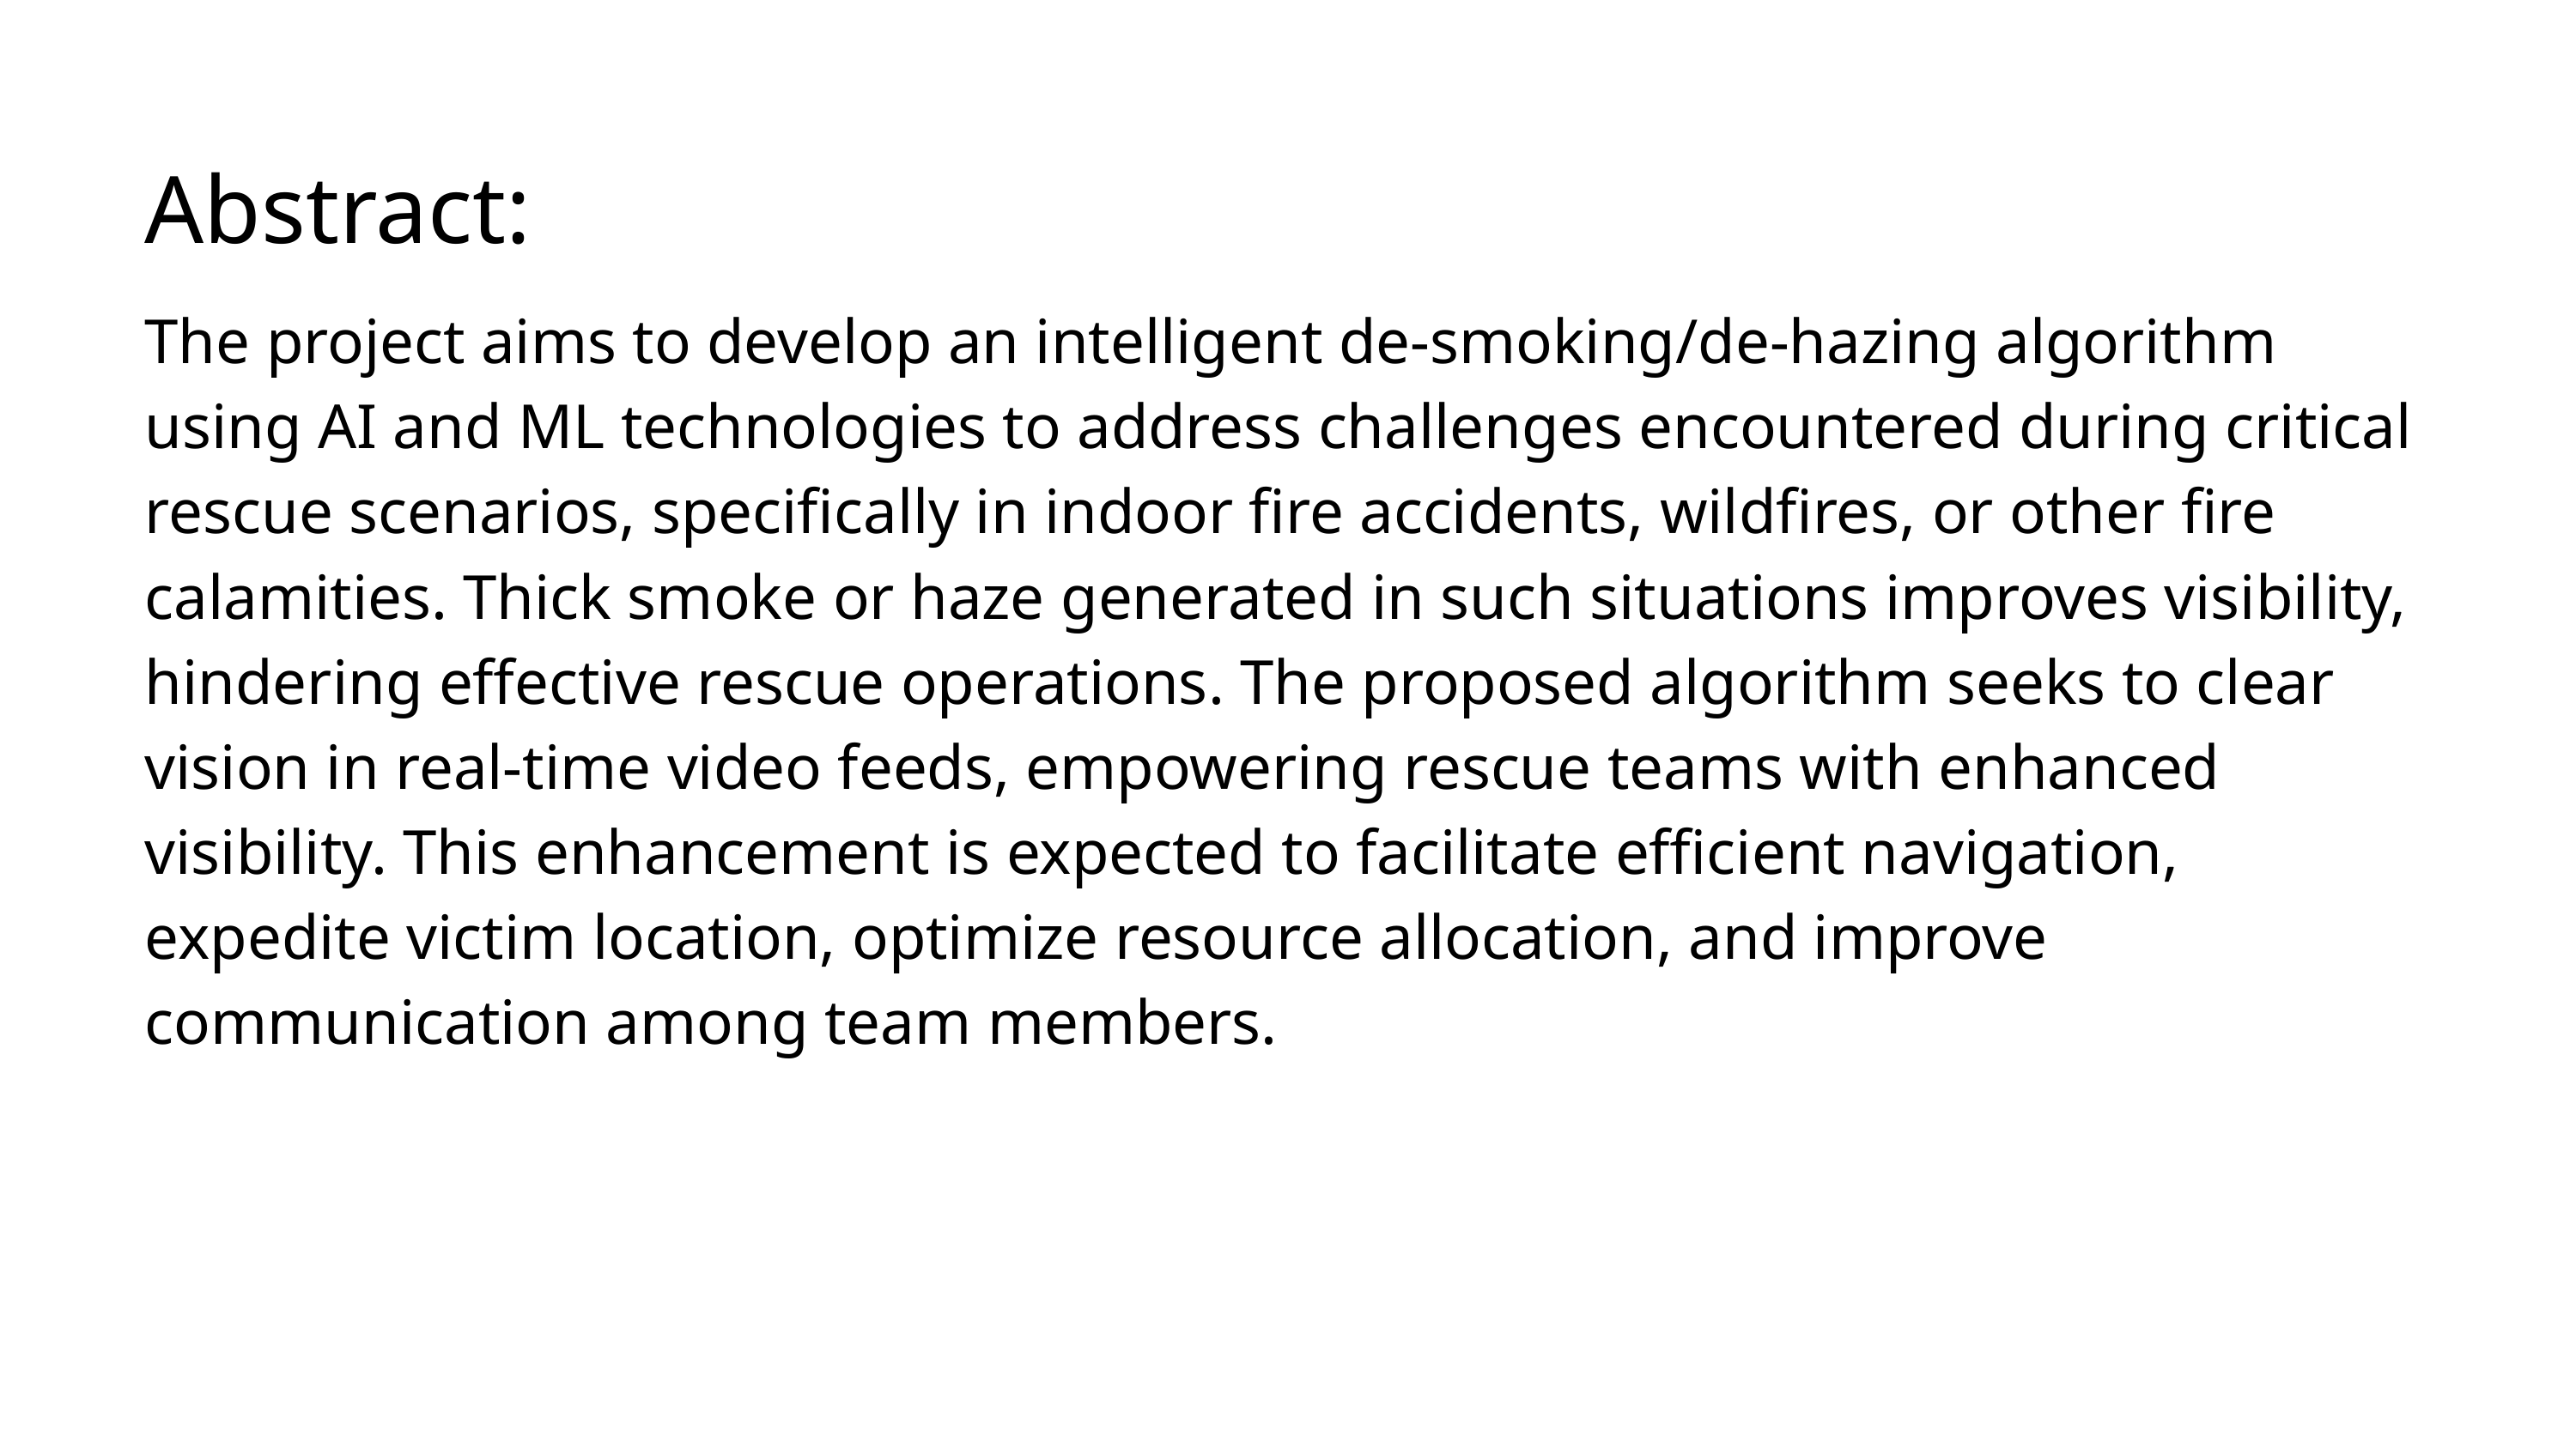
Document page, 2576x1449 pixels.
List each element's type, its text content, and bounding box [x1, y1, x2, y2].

text_box Abstract: [144, 131, 1099, 262]
text_box The project aims to develop an intelligent de-smoking/de-hazing algorithm using AI and ML technologies to address challenges encountered during critical rescue scenarios, specifically in indoor fire accidents, wildfires, or other fire calamities. Thick smoke or haze generated in such situations improves visibility, hindering effective rescue operations. The proposed algorithm seeks to clear vision in real-time video feeds, empowering rescue teams with enhanced visibility. This enhancement is expected to facilitate efficient navigation, expedite victim location, optimize resource allocation, and improve communication among team members. [144, 290, 2432, 1057]
